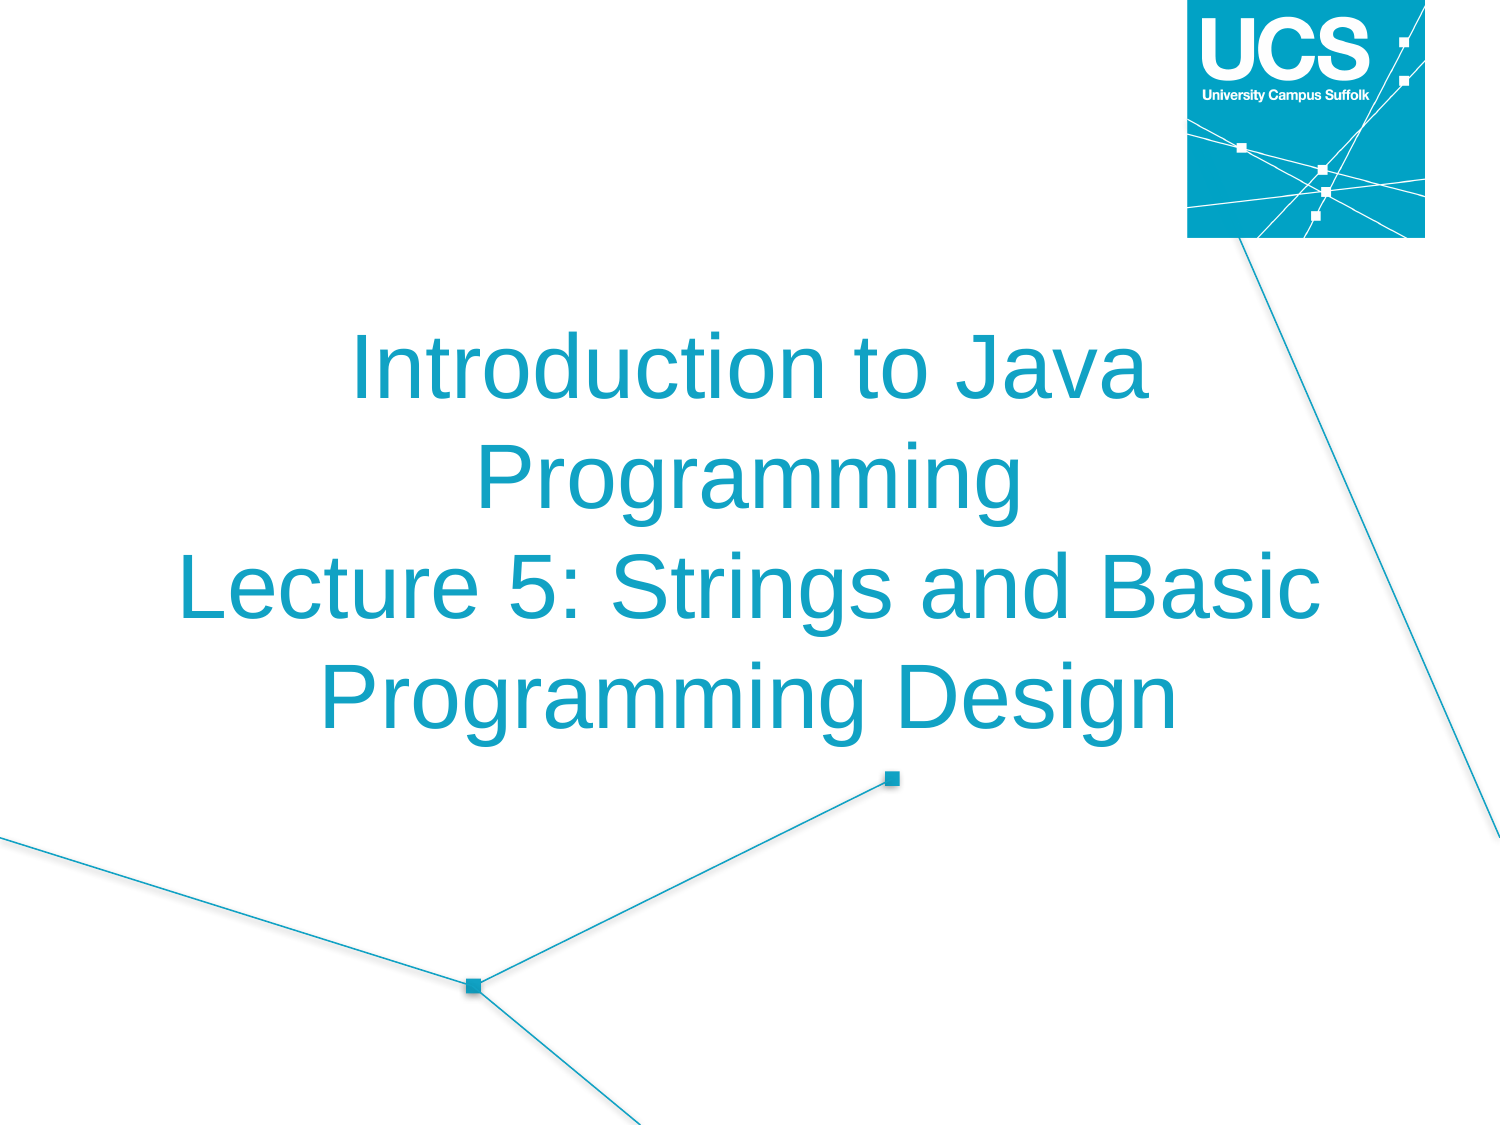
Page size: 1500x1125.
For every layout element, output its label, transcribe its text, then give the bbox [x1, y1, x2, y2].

title Introduction to Java Programming Lecture 5: Strings and Basic Programming Design [74, 432, 1426, 621]
picture [1187, 0, 1425, 238]
